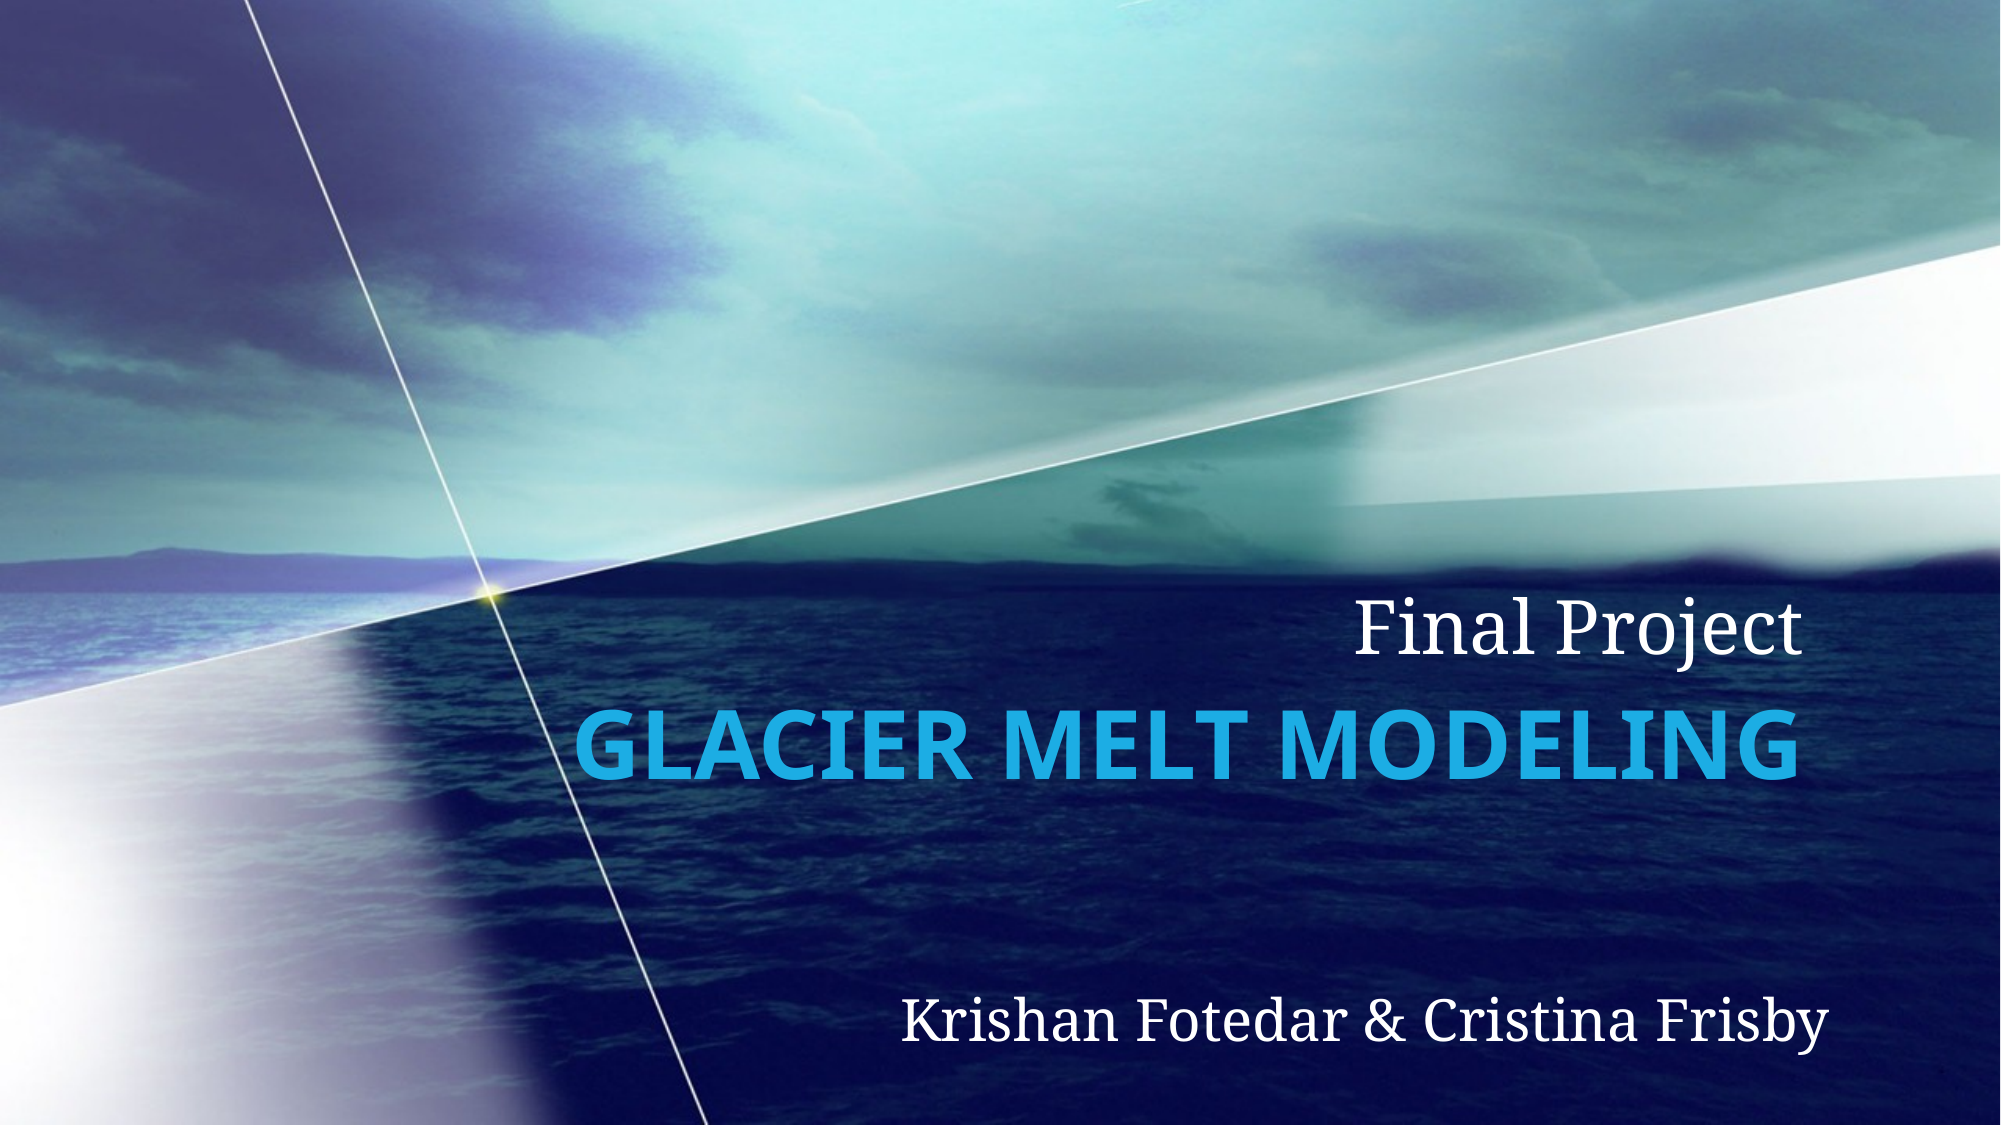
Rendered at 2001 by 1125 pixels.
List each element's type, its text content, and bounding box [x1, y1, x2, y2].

picture [0, 0, 2001, 1125]
title Glacier Melt Modeling [193, 676, 1812, 1054]
subtitle Final Project [194, 381, 1813, 670]
text_box Krishan Fotedar & Cristina Frisby [219, 907, 1838, 1054]
